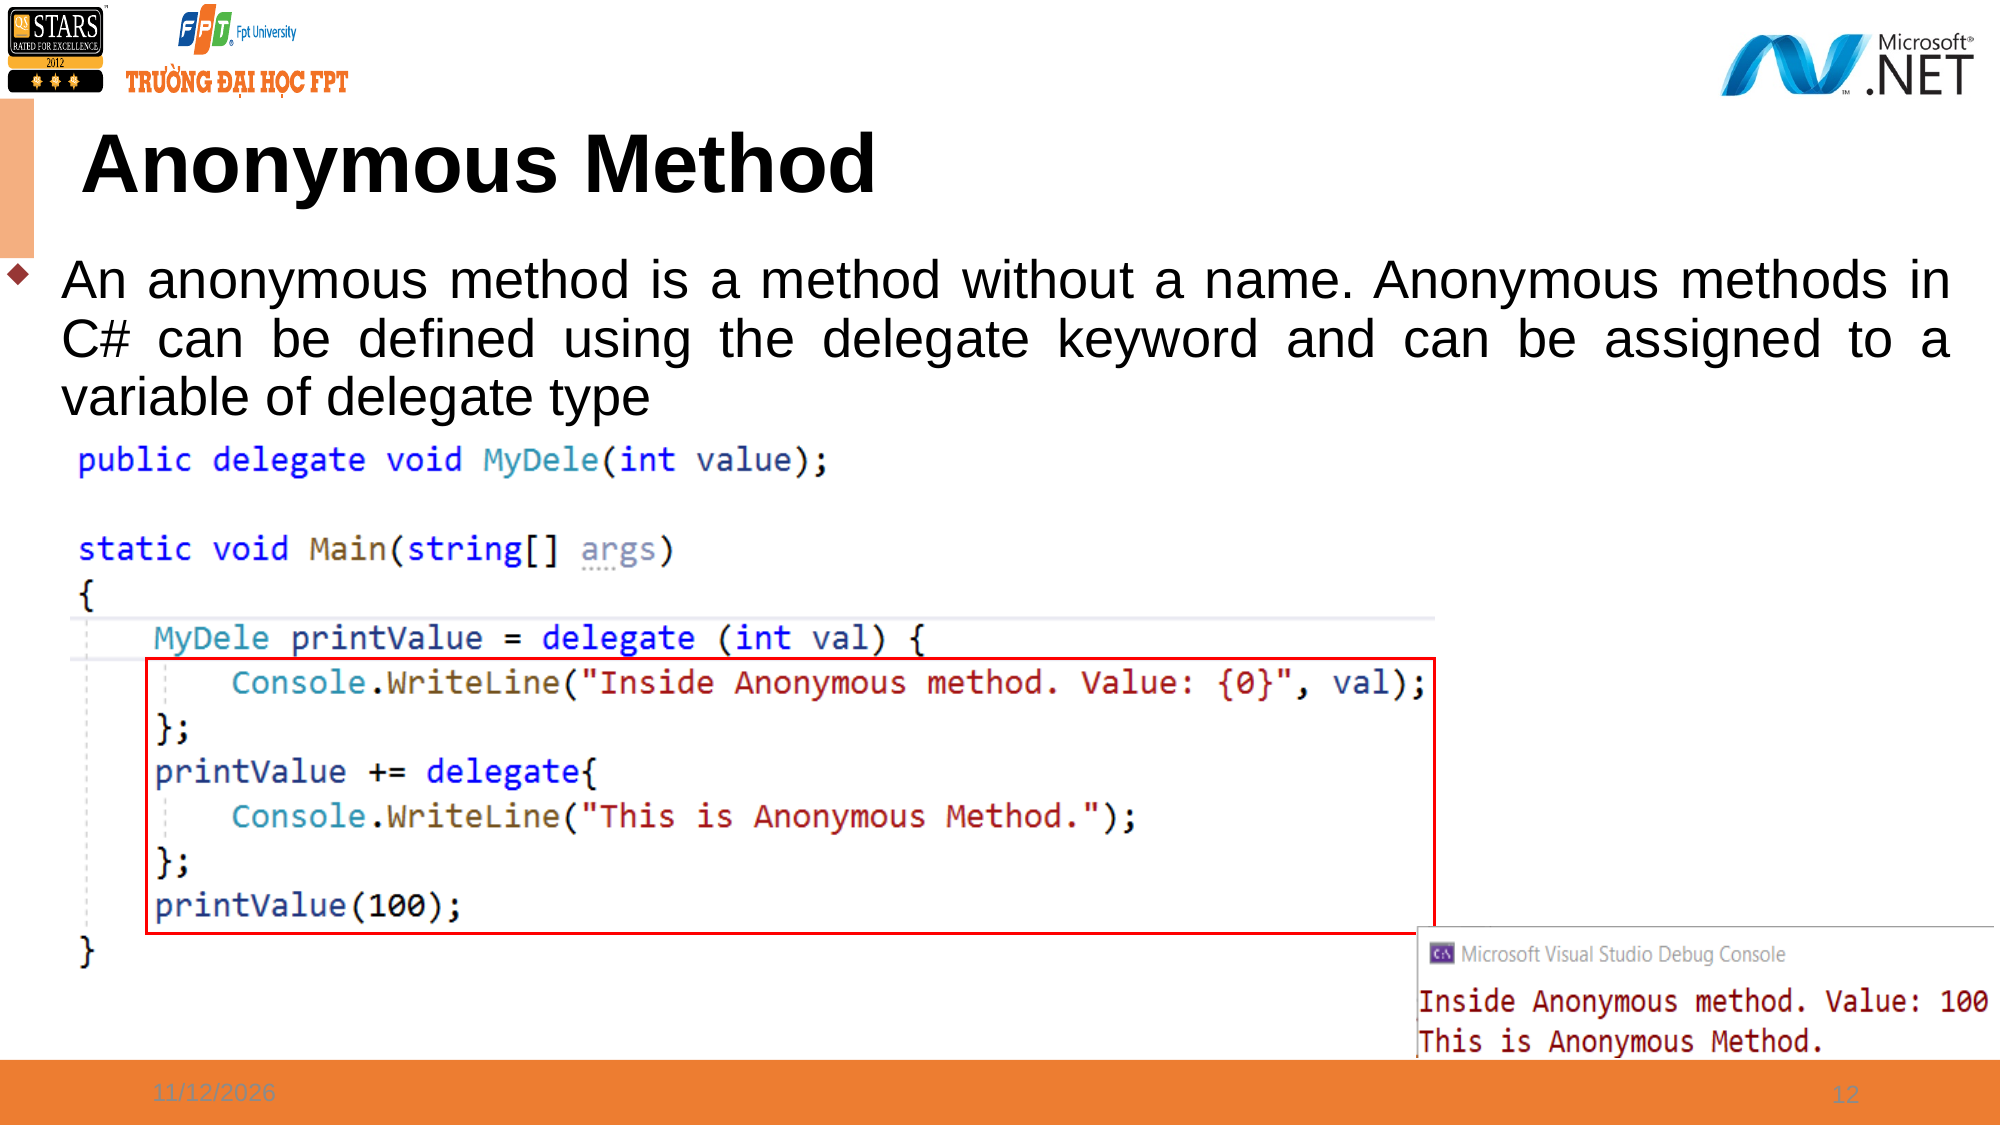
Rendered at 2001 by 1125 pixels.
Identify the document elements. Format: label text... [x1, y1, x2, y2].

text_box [70, 443, 1435, 985]
slide_number 12 [1424, 1063, 1875, 1123]
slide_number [137, 1061, 588, 1122]
list An anonymous method is a method without a name. Anonymous methods in C# can be defined using the delegate keyword and can be assigned to a variable of delegate type [0, 244, 1969, 1041]
picture [1685, 0, 2001, 129]
picture [1416, 926, 1994, 1058]
title Anonymous Method [65, 118, 1933, 213]
